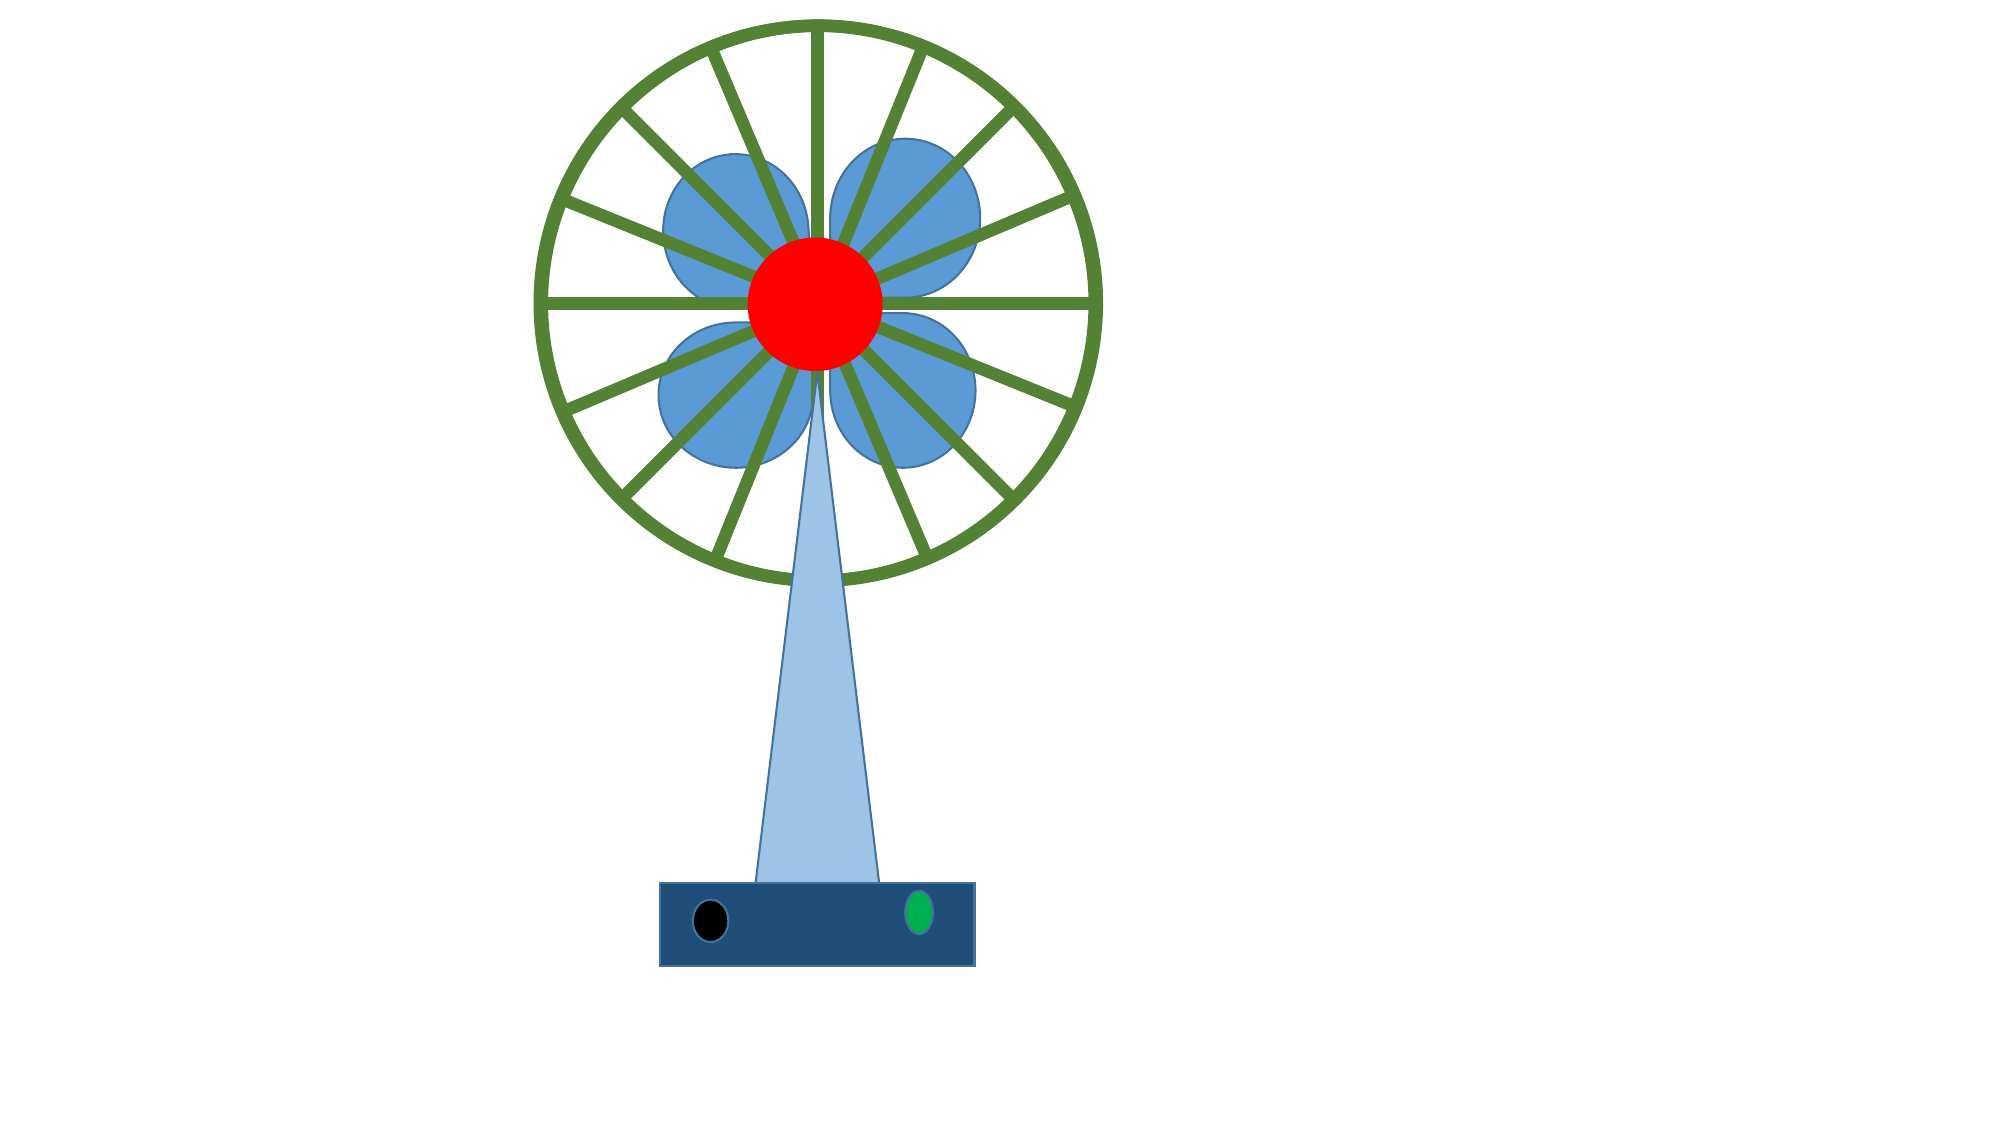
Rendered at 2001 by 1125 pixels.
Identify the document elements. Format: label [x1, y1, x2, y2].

text_box [539, 25, 1097, 581]
text_box [659, 372, 975, 966]
